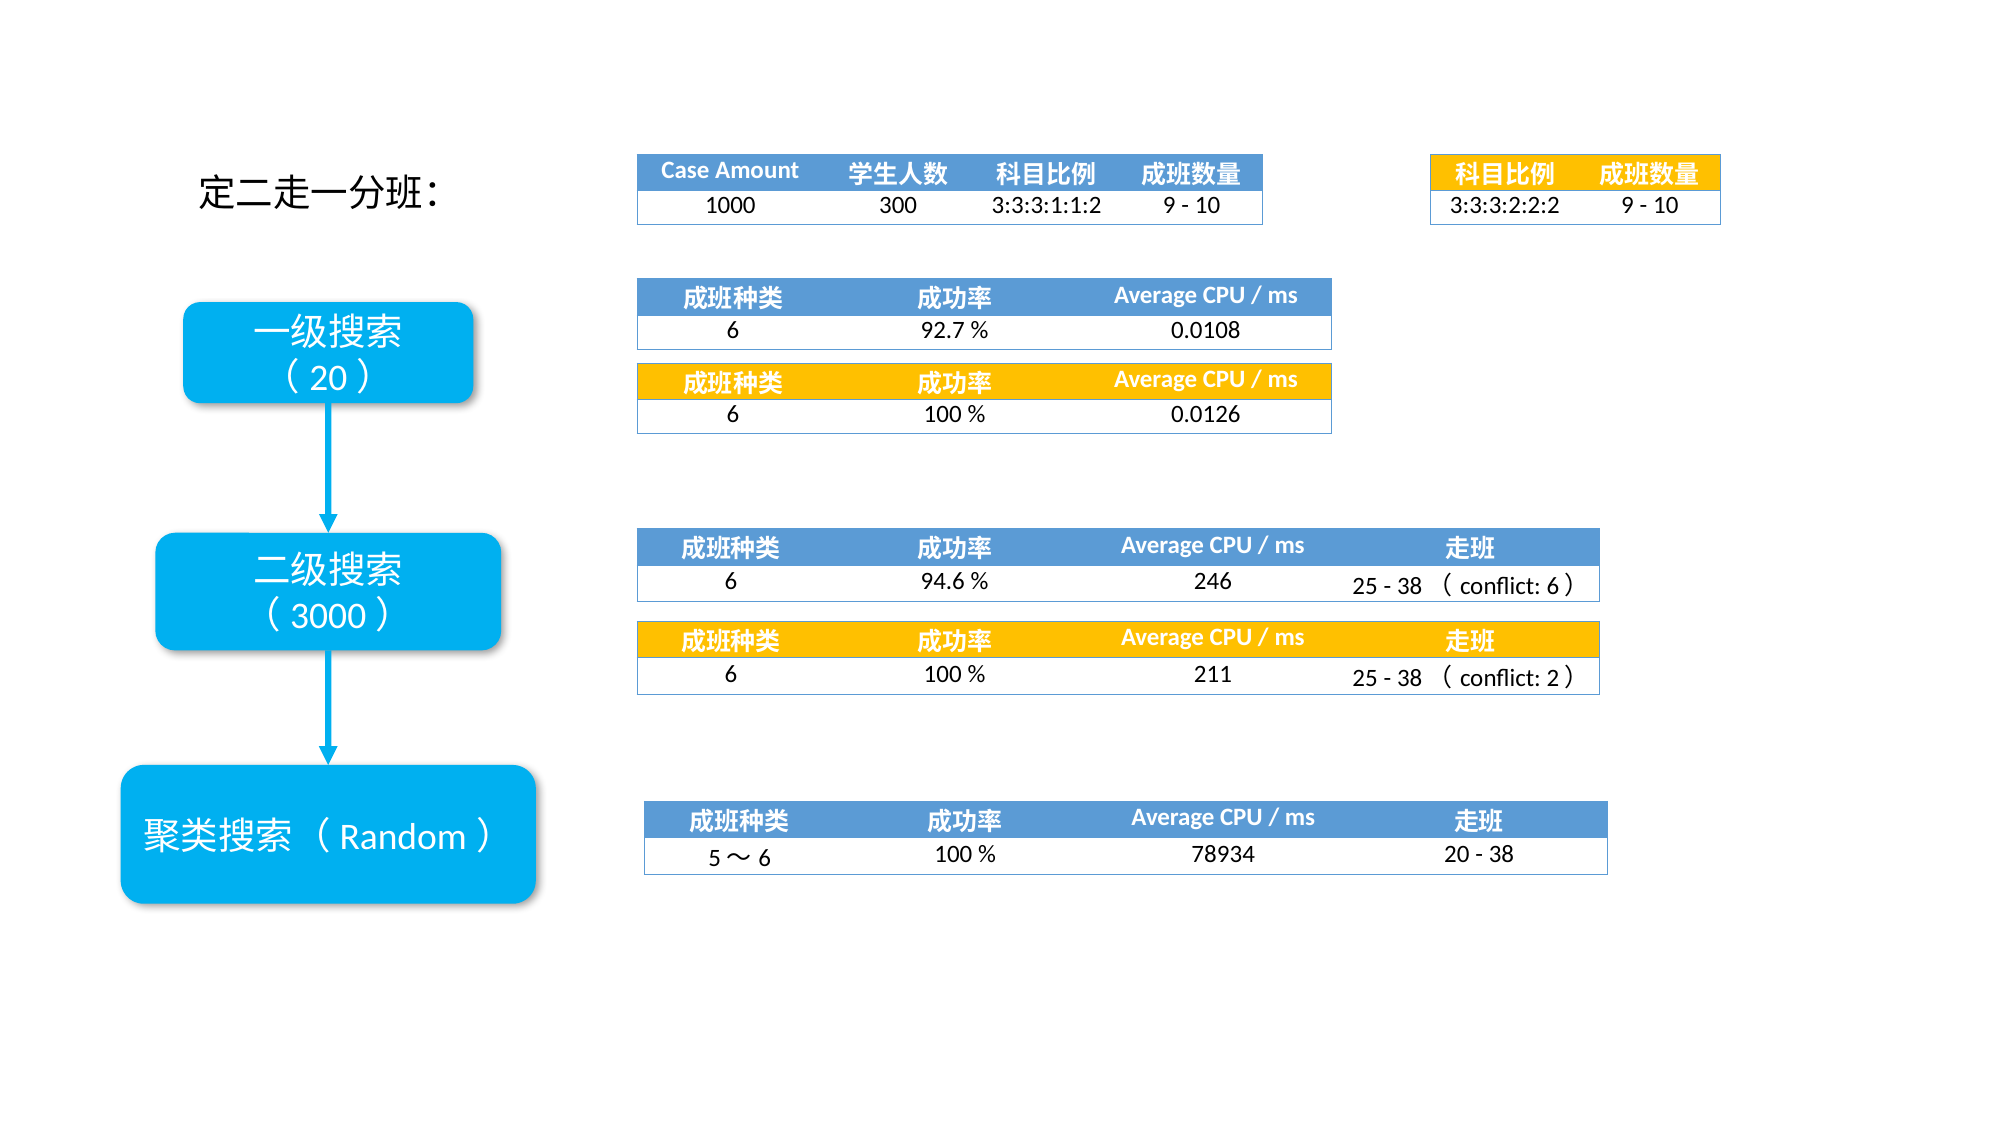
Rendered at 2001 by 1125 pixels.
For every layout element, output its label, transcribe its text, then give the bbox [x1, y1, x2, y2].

table_header 成功率 [829, 364, 1080, 399]
table_cell 25 - 38（conflict: 2） [1342, 658, 1599, 694]
table_header Case Amount [638, 155, 824, 190]
text_box 聚类搜索（Random） [119, 763, 537, 905]
table_header 成班数量 [1580, 155, 1720, 190]
table_header 科目比例 [1431, 155, 1580, 190]
table_header 成班数量 [1121, 155, 1262, 190]
text_box 一级搜索（20） [182, 301, 475, 405]
table_cell 3:3:3:2:2:2 [1431, 191, 1580, 224]
table_header Average CPU / ms [1080, 279, 1331, 315]
table_cell 0.0126 [1080, 400, 1331, 433]
table_header 成功率 [825, 529, 1084, 565]
table_cell 100 % [825, 658, 1084, 694]
table_header 走班 [1342, 622, 1599, 657]
table_header 成班种类 [645, 802, 835, 837]
table_cell 3:3:3:1:1:2 [972, 191, 1121, 224]
table_cell 246 [1084, 566, 1342, 601]
table_cell 6 [638, 658, 825, 694]
table_cell 78934 [1095, 838, 1351, 874]
table_header Average CPU / ms [1095, 802, 1351, 837]
table_cell 6 [638, 316, 829, 349]
table_header 成功率 [829, 279, 1080, 315]
table_cell 6 [638, 400, 829, 433]
table_cell 100 % [829, 400, 1080, 433]
table_cell 211 [1084, 658, 1342, 694]
table_header 成班种类 [638, 529, 825, 565]
table_cell 9 - 10 [1580, 191, 1720, 224]
table_header 科目比例 [972, 155, 1121, 190]
table_header 成班种类 [638, 279, 829, 315]
table_cell 100 % [835, 838, 1095, 874]
table_header Average CPU / ms [1080, 364, 1331, 399]
table_cell 92.7 % [829, 316, 1080, 349]
text_box 二级搜索（3000） [154, 531, 503, 652]
table_header 成功率 [825, 622, 1084, 657]
table_header Average CPU / ms [1084, 529, 1342, 565]
table_cell 300 [824, 191, 972, 224]
table_cell 5～6 [645, 838, 835, 874]
table_cell 25 - 38（conflict: 6） [1342, 566, 1599, 601]
table_header 走班 [1351, 802, 1607, 837]
table_cell 94.6 % [825, 566, 1084, 601]
table_header Average CPU / ms [1084, 622, 1342, 657]
table_header 成功率 [835, 802, 1095, 837]
text_box 定二走一分班： [183, 161, 476, 221]
table_header 成班种类 [638, 622, 825, 657]
table_cell 0.0108 [1080, 316, 1331, 349]
table_header 学生人数 [824, 155, 972, 190]
table_cell 20 - 38 [1351, 838, 1607, 874]
table_header 走班 [1342, 529, 1599, 565]
table_cell 9 - 10 [1121, 191, 1262, 224]
table_cell 6 [638, 566, 825, 601]
table_header 成班种类 [638, 364, 829, 399]
table_cell 1000 [638, 191, 824, 224]
